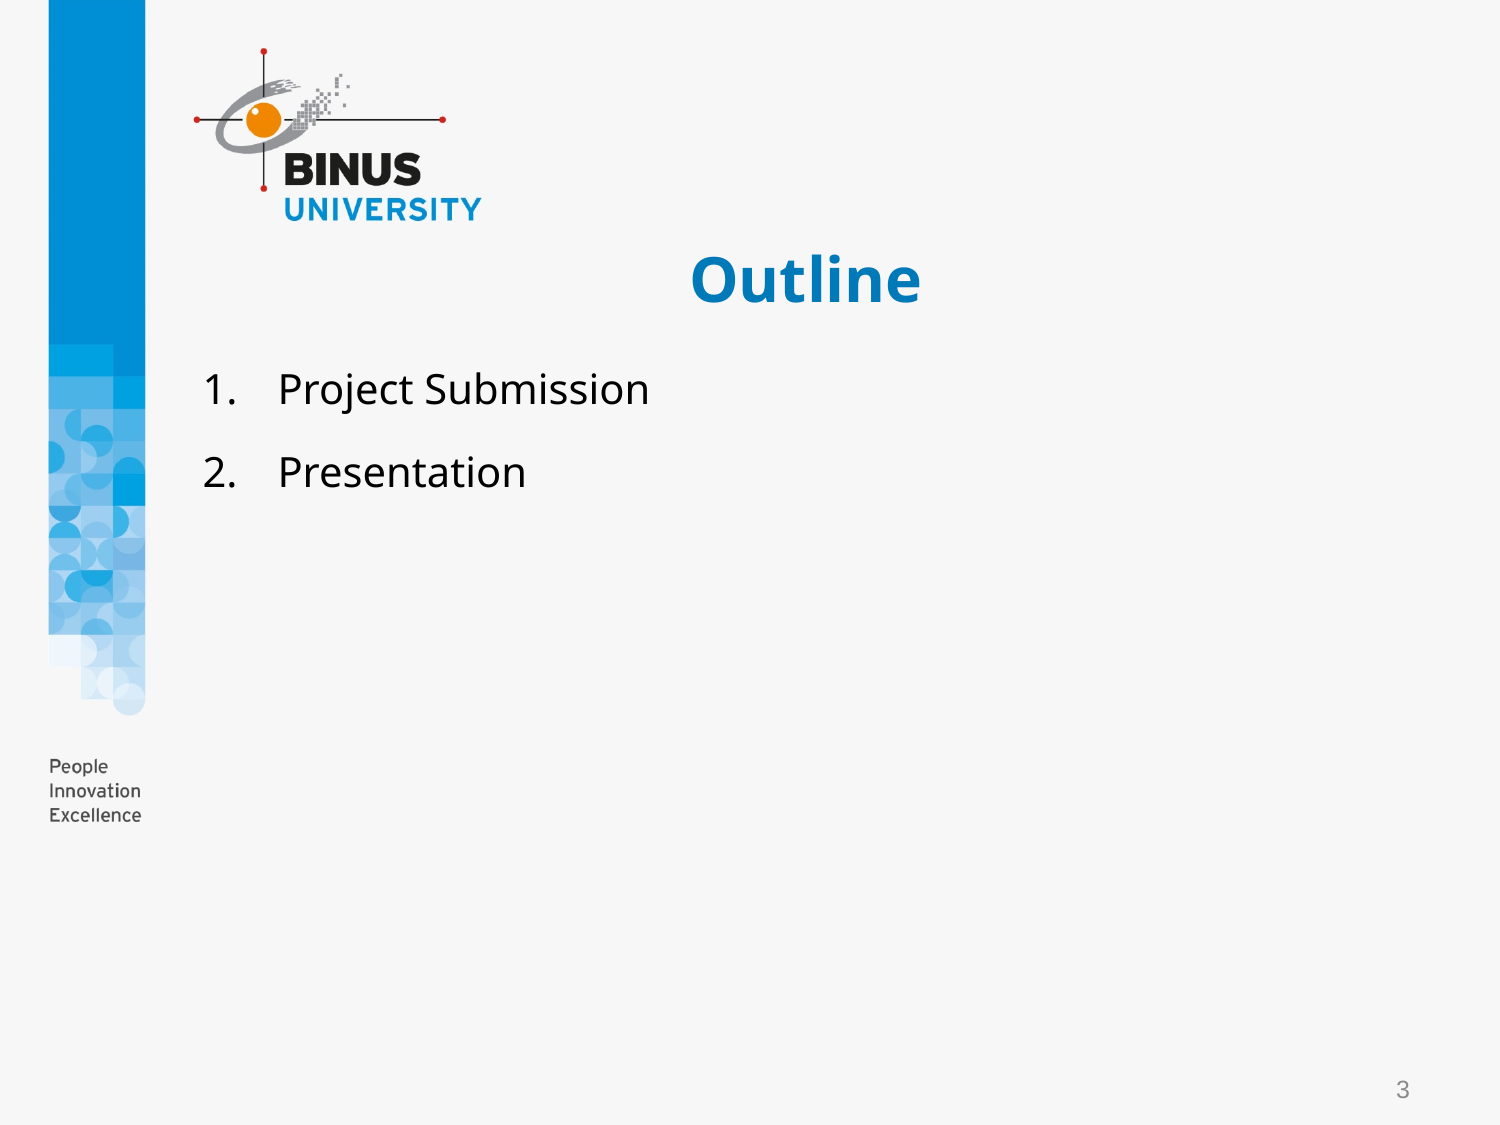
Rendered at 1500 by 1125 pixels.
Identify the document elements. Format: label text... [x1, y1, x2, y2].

title Outline [187, 224, 1425, 329]
picture [0, 0, 1500, 845]
list Project Submission Presentation [187, 329, 1436, 1062]
slide_number 3 [1074, 1062, 1425, 1119]
